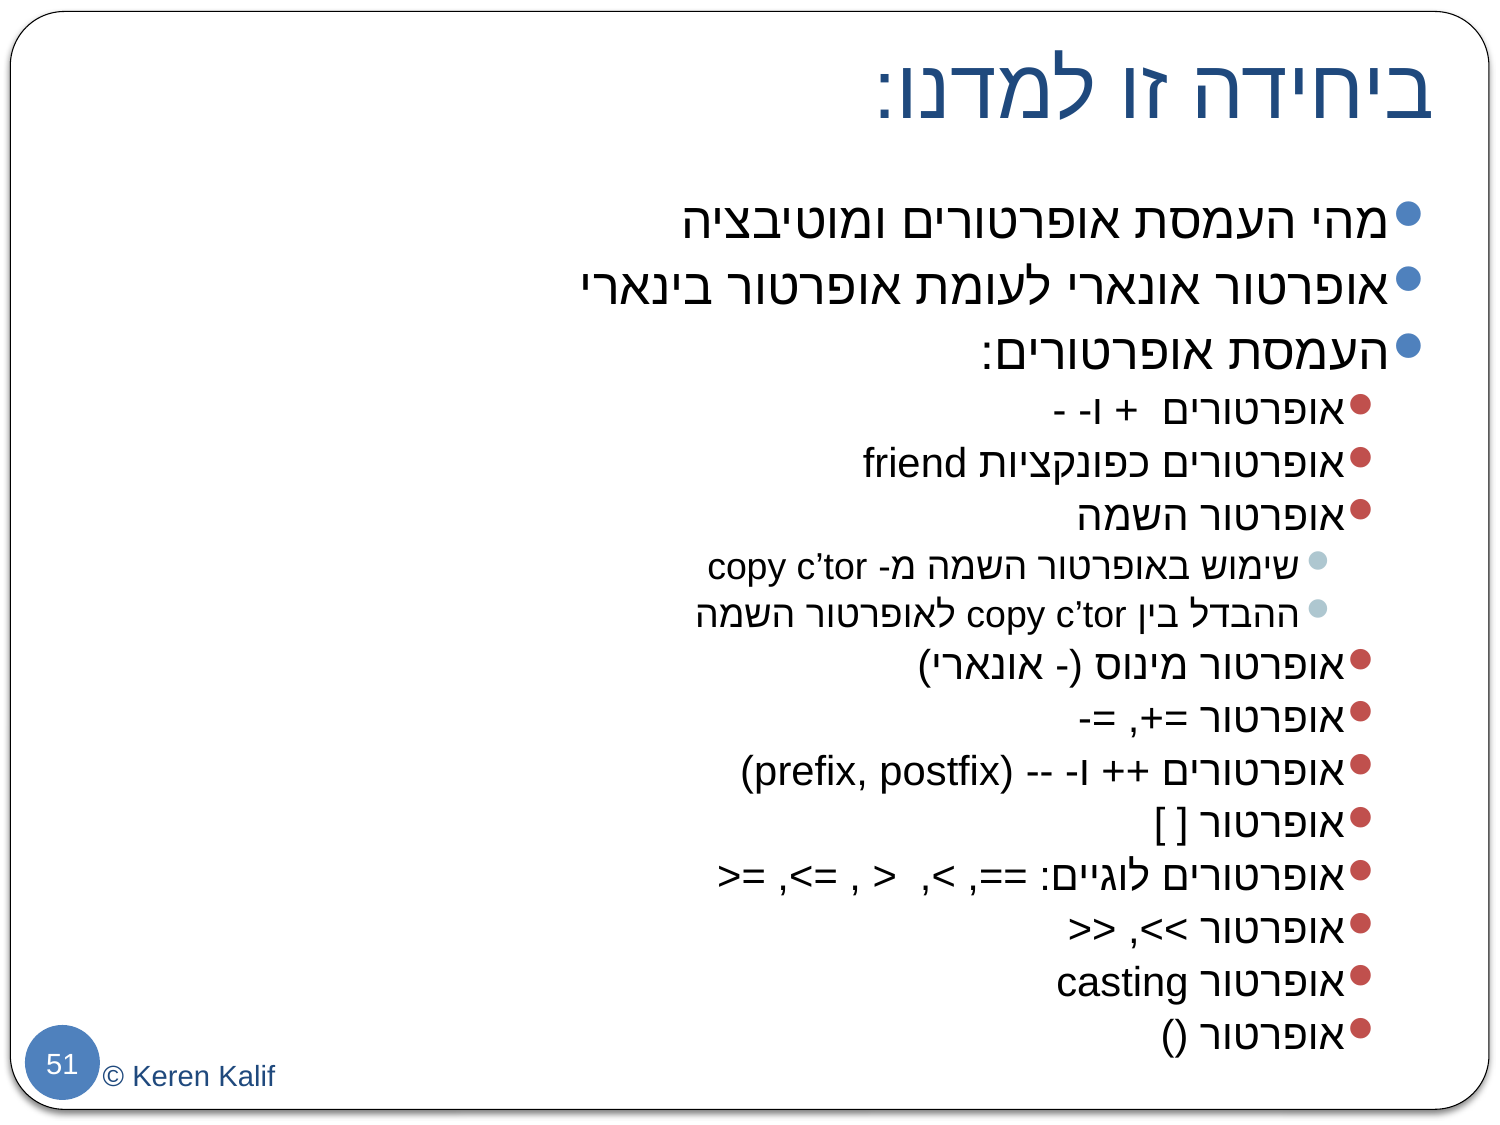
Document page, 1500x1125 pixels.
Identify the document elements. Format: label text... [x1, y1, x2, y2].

slide_number 51 [24, 1024, 100, 1100]
footer © Keren Kalif [87, 1037, 738, 1113]
title ביחידה זו למדנו: [49, 0, 1451, 151]
list מהי העמסת אופרטורים ומוטיבציה אופרטור אונארי לעומת אופרטור בינארי העמסת אופרטורים: אופרטורים + ו- - אופרטורים כפונקציות friend אופרטור השמה שימוש באופרטור השמה מ- copy c’tor ההבדל בין copy c’tor לאופרטור השמה אופרטור מינוס (- אונארי) אופרטור =+, =- אופרטורים ++ ו- -- (prefix, postfix) אופרטור [ ] אופרטורים לוגיים: ==, >, < , =>, =< אופרטור >>, << אופרטור casting אופרטור () [49, 187, 1451, 1038]
